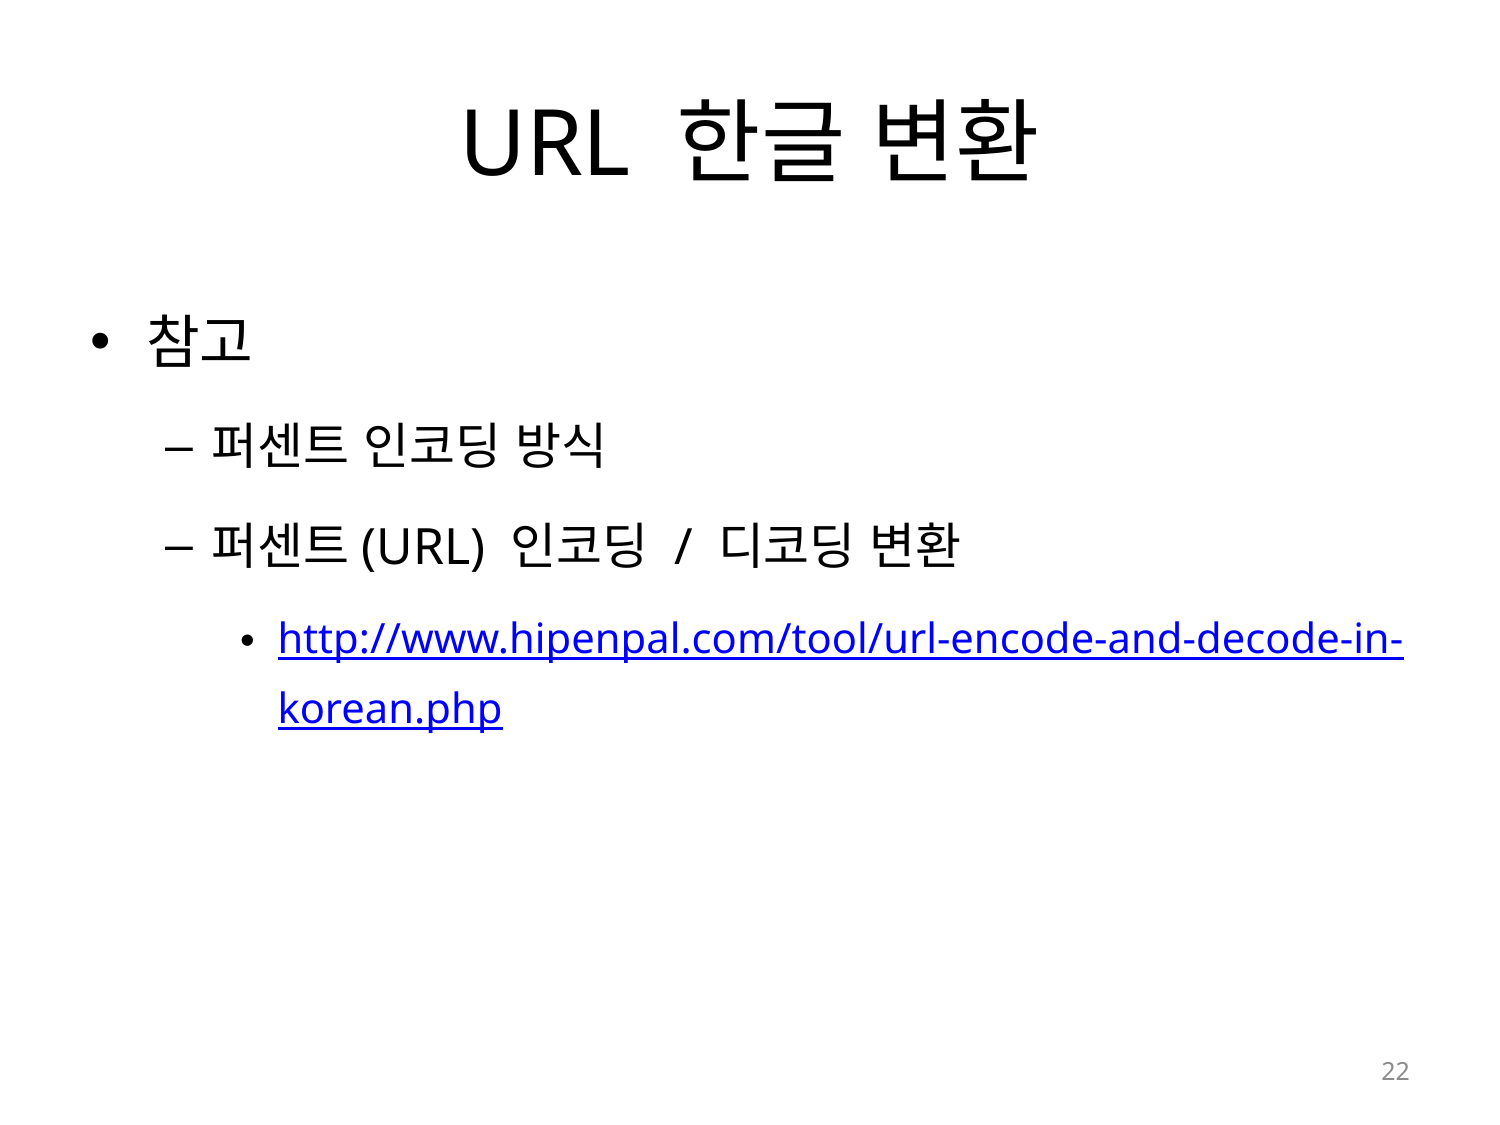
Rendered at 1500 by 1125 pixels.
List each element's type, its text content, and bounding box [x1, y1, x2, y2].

list 참고 퍼센트 인코딩 방식 퍼센트(URL) 인코딩 / 디코딩 변환 http://www.hipenpal.com/tool/url-encode-and-decode-in-korean.php [75, 262, 1425, 1005]
slide_number 22 [1074, 1042, 1425, 1103]
title URL 한글 변환 [75, 45, 1425, 233]
